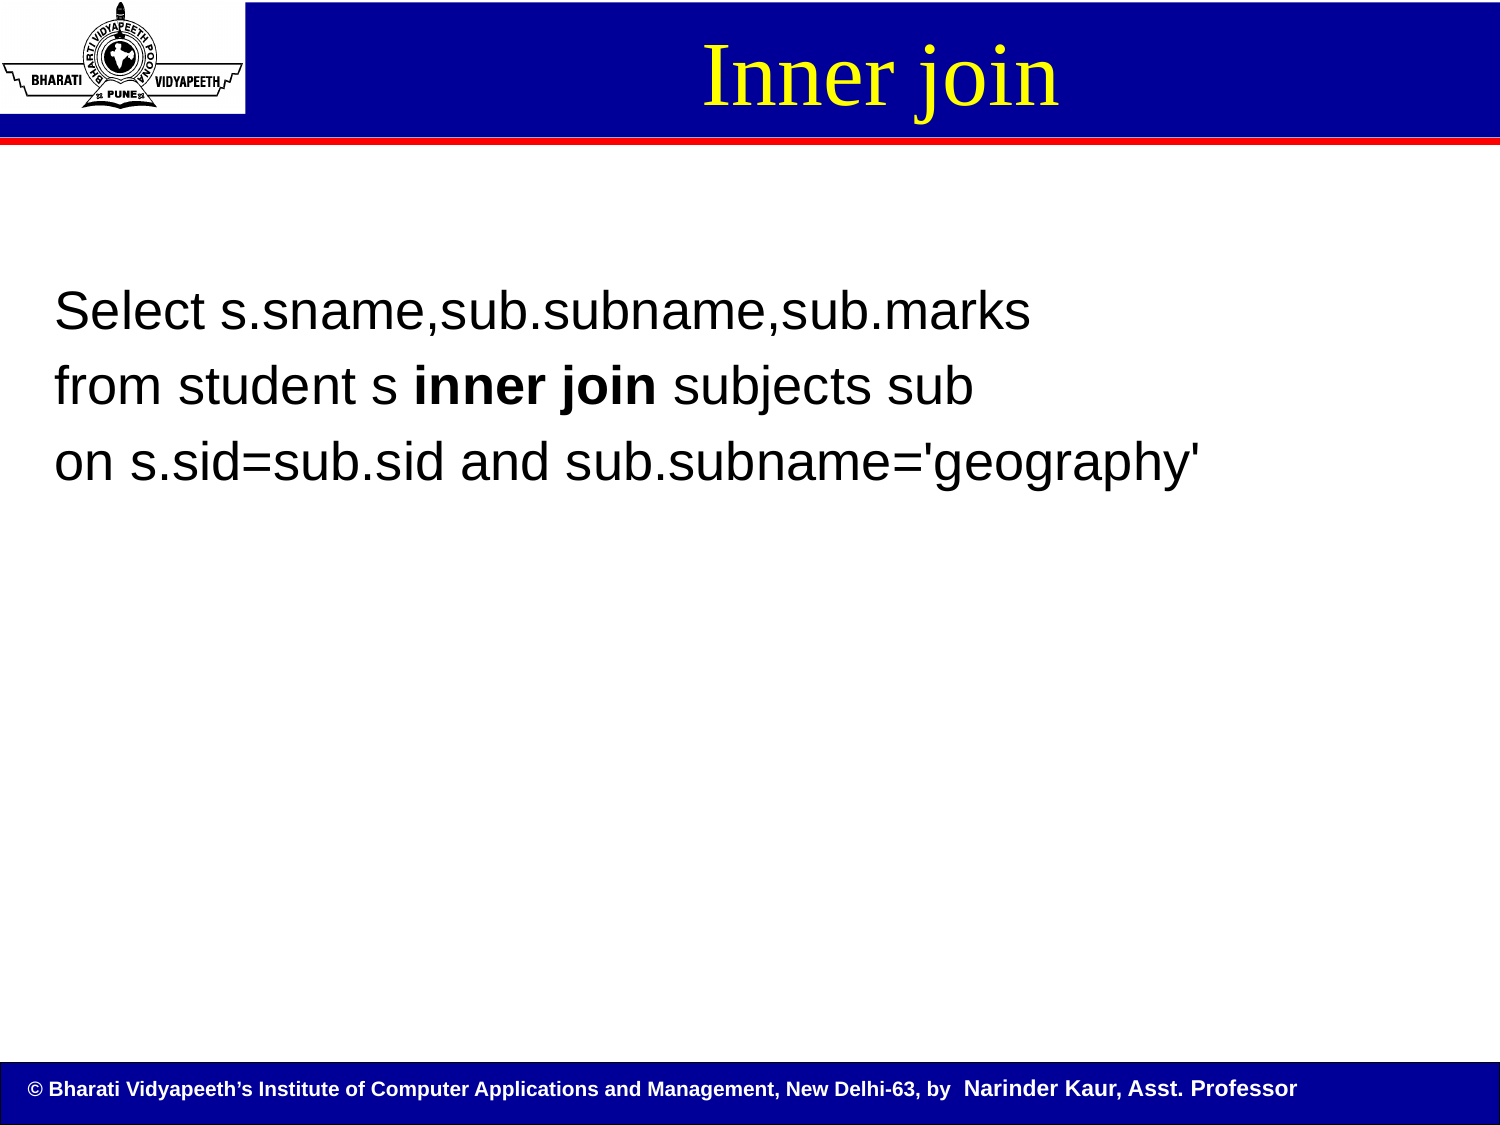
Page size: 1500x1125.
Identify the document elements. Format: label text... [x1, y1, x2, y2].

title Inner join [262, 0, 1500, 138]
picture [2, 2, 243, 109]
list Select s.sname,sub.subname,sub.marks from student s inner join subjects sub on s.sid=sub.sid and sub.subname='geography' [39, 267, 1469, 788]
